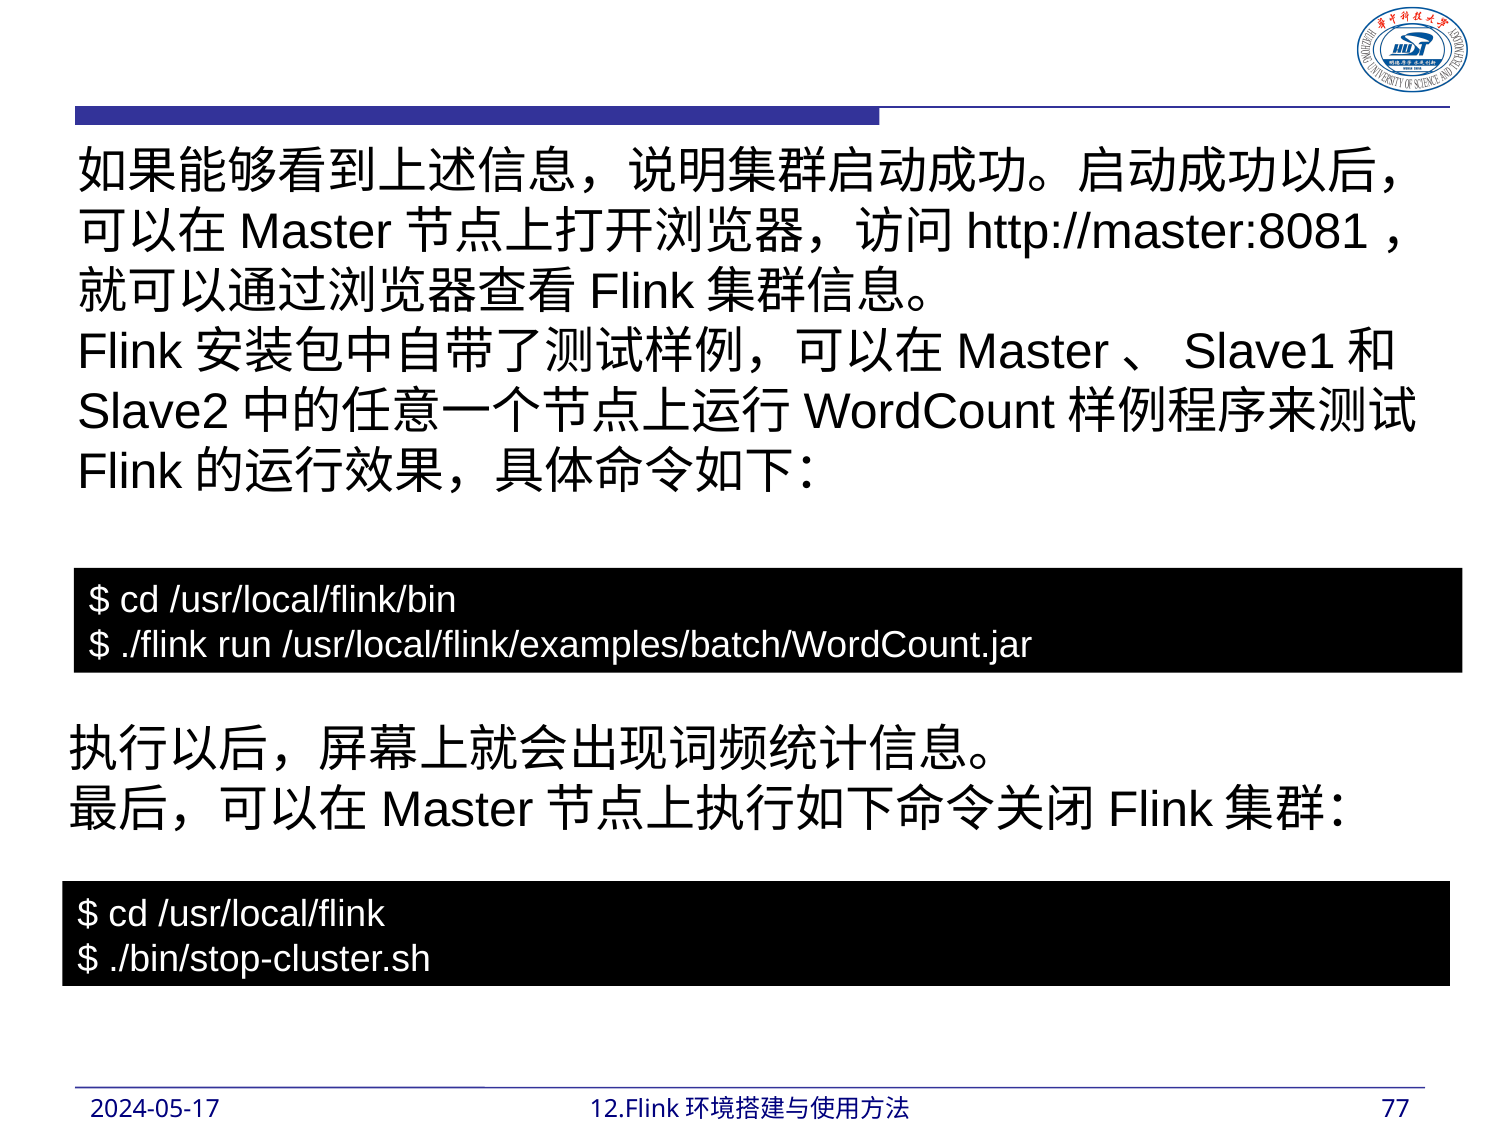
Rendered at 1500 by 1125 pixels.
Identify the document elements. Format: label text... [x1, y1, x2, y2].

text_box $ cd /usr/local/flink $ ./bin/stop-cluster.sh [62, 881, 1450, 986]
slide_number 77 [1100, 1084, 1425, 1125]
text_box 如果能够看到上述信息，说明集群启动成功。启动成功以后，可以在Master节点上打开浏览器，访问http://master:8081，就可以通过浏览器查看Flink集群信息。 Flink安装包中自带了测试样例，可以在Master、Slave1和Slave2中的任意一个节点上运行WordCount样例程序来测试Flink的运行效果，具体命令如下： [62, 131, 1481, 507]
text_box $ cd /usr/local/flink/bin $ ./flink run /usr/local/flink/examples/batch/WordCount.jar [73, 567, 1463, 673]
picture [1350, 0, 1475, 99]
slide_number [75, 1084, 400, 1125]
text_box 执行以后，屏幕上就会出现词频统计信息。 最后，可以在Master节点上执行如下命令关闭Flink集群： [54, 709, 1467, 845]
footer 12.Flink环境搭建与使用方法 [512, 1084, 988, 1125]
